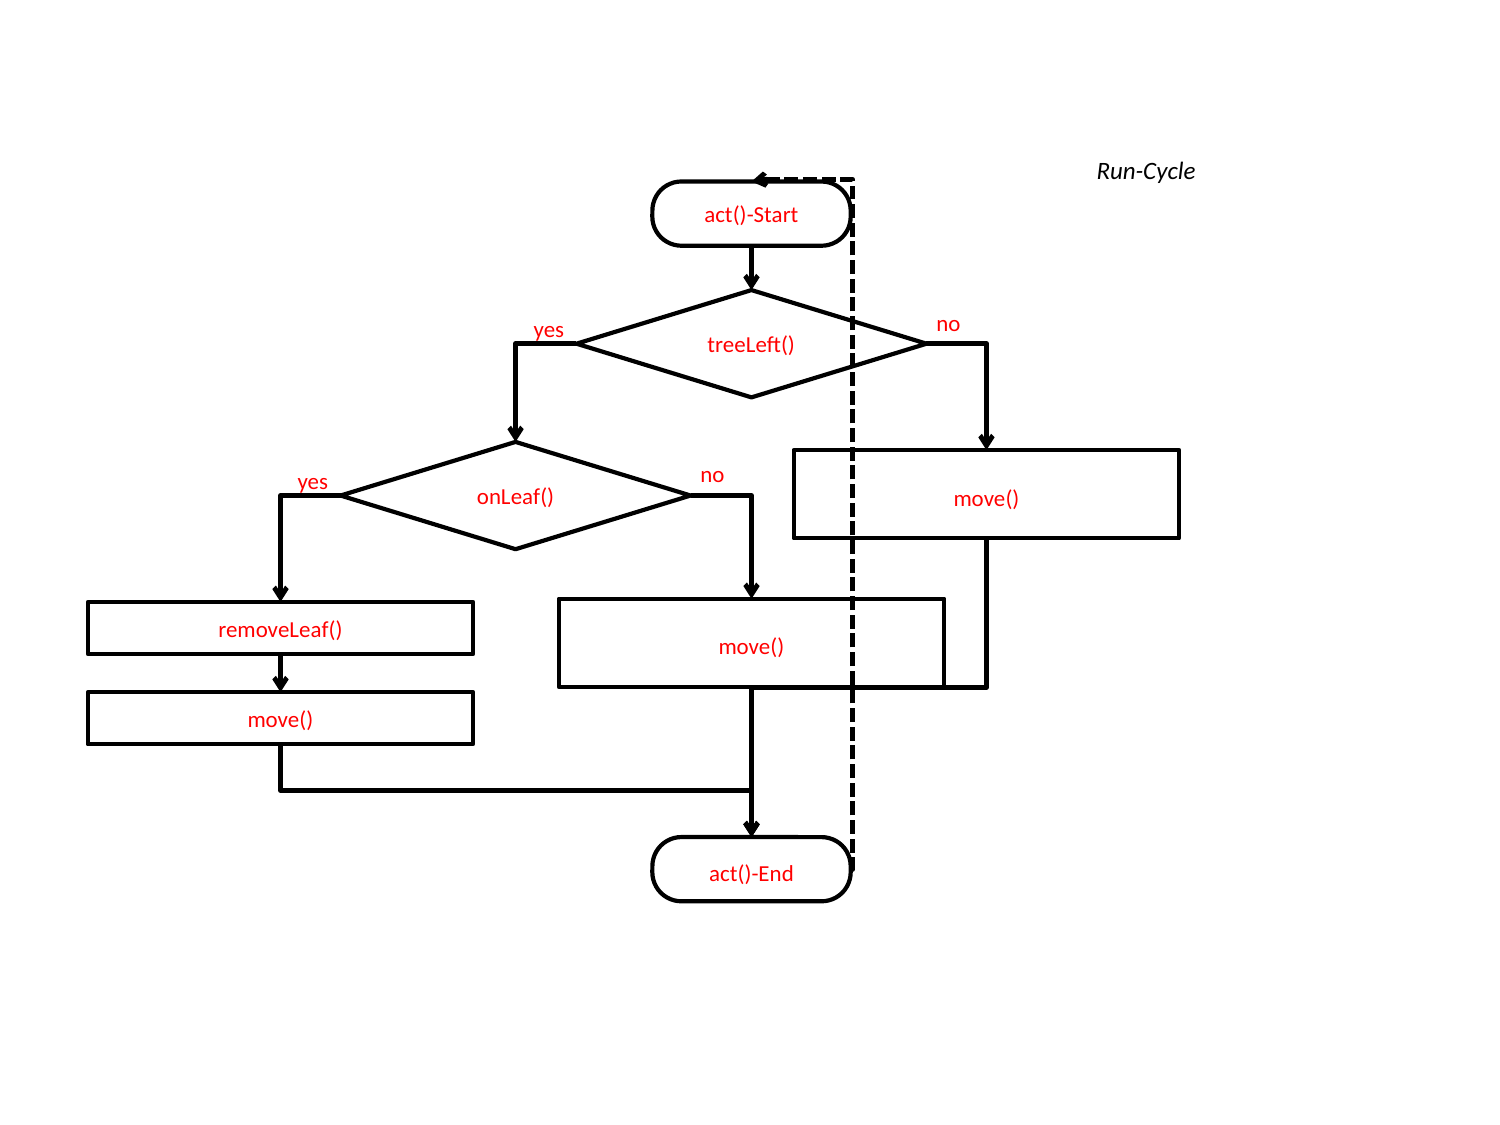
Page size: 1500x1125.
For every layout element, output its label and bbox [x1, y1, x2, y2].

text_box [87, 146, 1211, 902]
